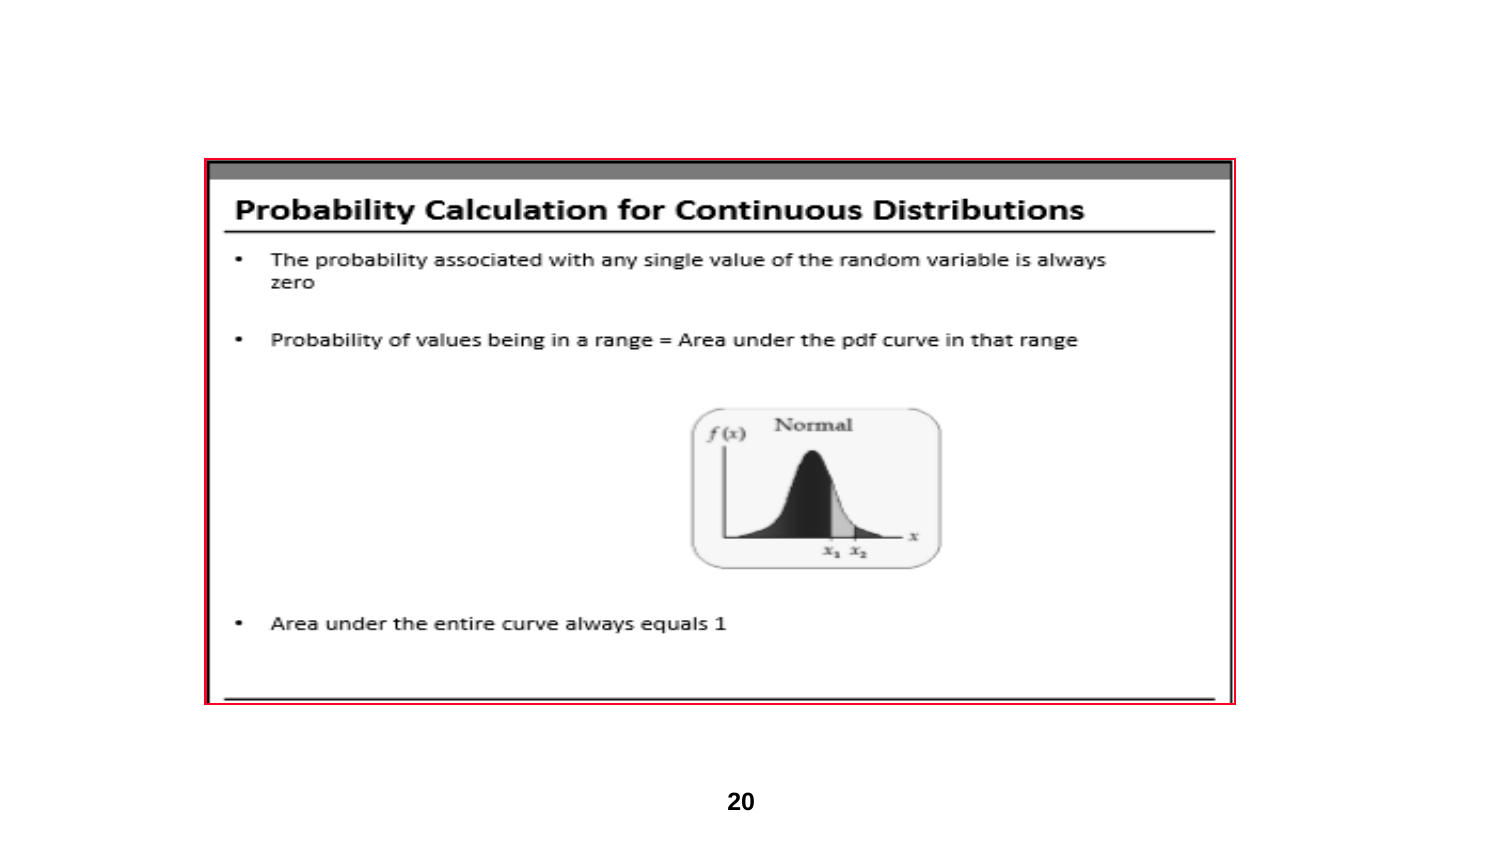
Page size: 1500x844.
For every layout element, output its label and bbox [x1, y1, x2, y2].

picture [206, 159, 1235, 704]
